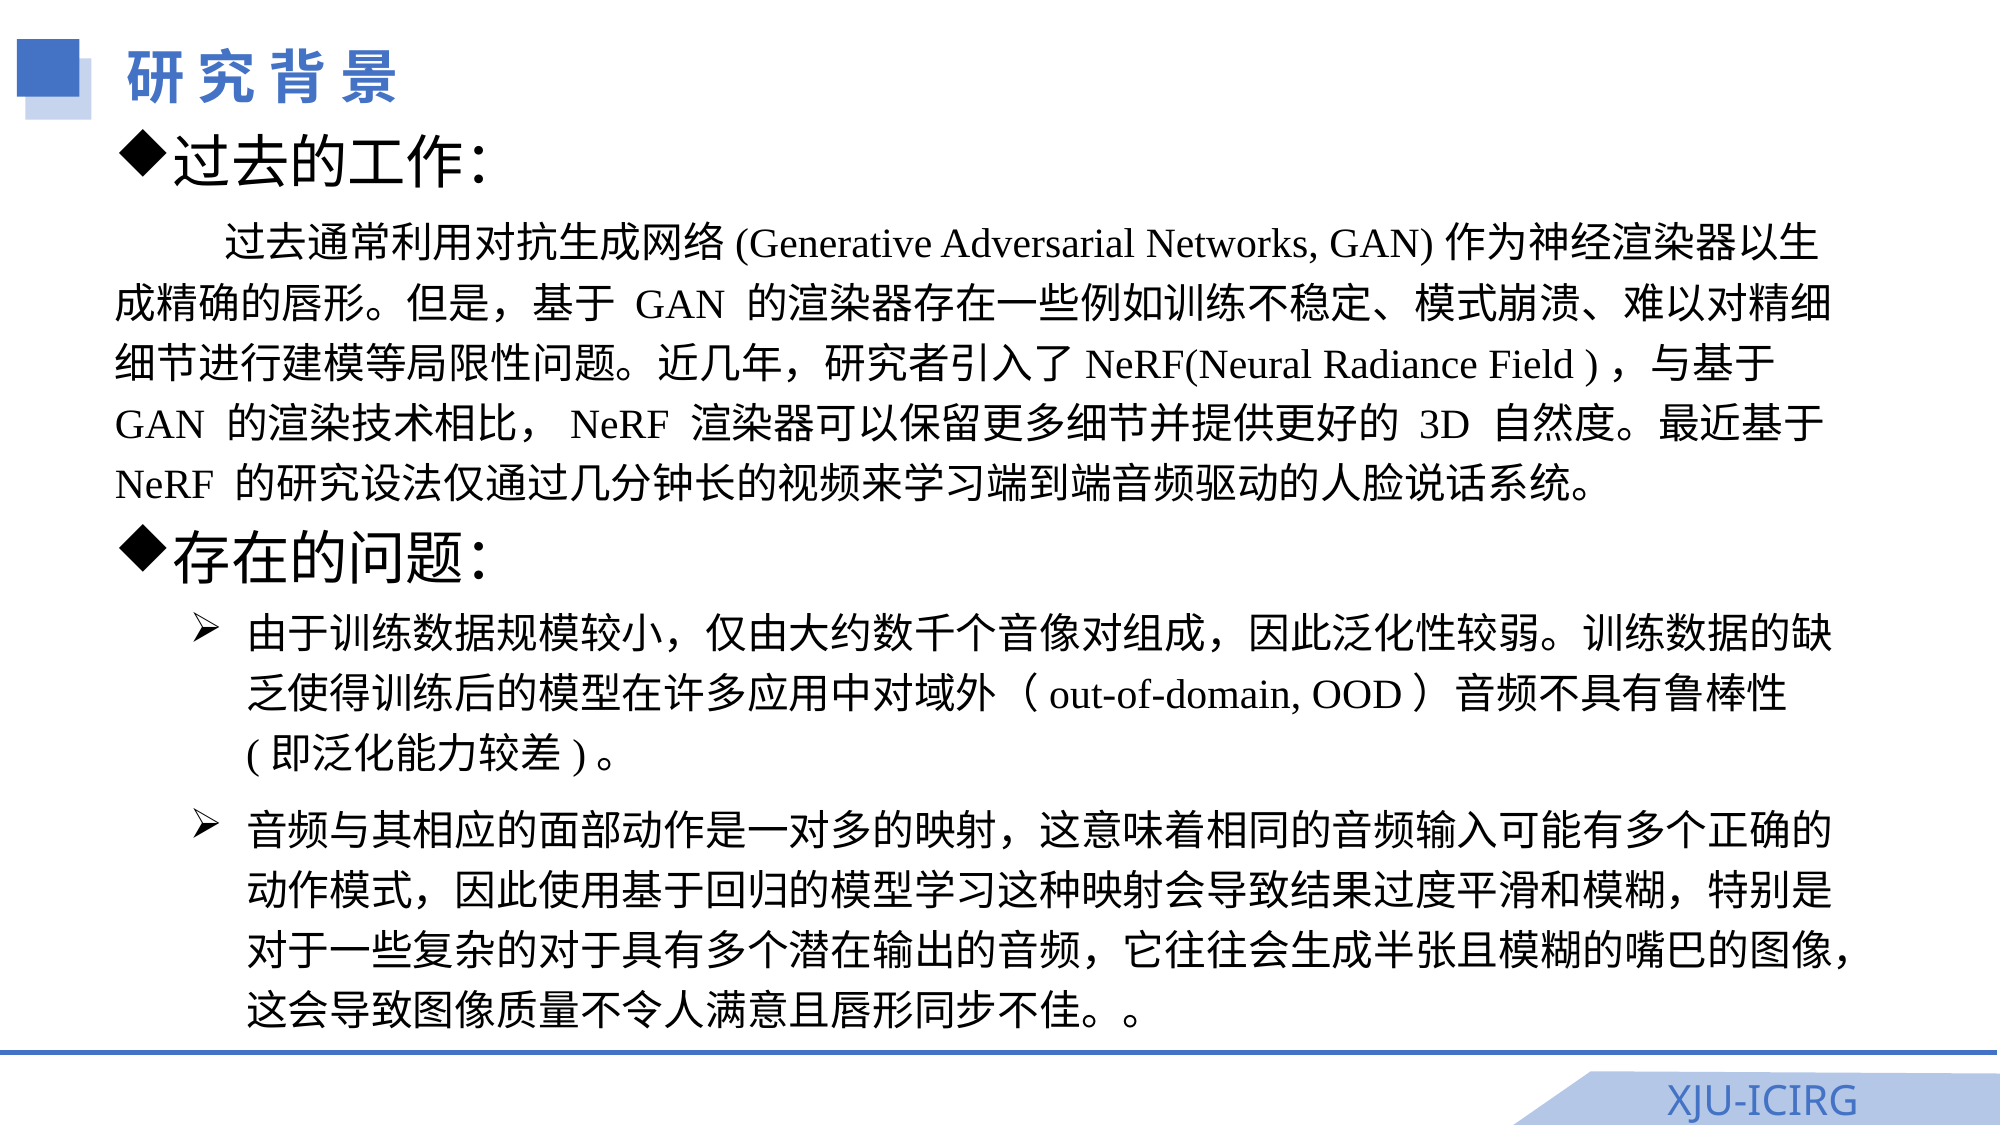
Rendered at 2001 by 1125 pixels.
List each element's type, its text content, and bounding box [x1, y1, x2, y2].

text_box XJU-ICIRG [1511, 1070, 2000, 1125]
text_box 过去的工作： 过去通常利用对抗生成网络(Generative Adversarial Networks, GAN)作为神经渲染器以生成精确的唇形。但是，基于 GAN 的渲染器存在一些例如训练不稳定、模式崩溃、难以对精细细节进行建模等局限性问题。近几年，研究者引入了NeRF(Neural Radiance Field )，与基于 GAN 的渲染技术相比，NeRF 渲染器可以保留更多细节并提供更好的 3D 自然度。最近基于 NeRF 的研究设法仅通过几分钟长的视频来学习端到端音频驱动的人脸说话系统。 [99, 117, 1875, 513]
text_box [16, 38, 92, 120]
text_box 存在的问题： 由于训练数据规模较小，仅由大约数千个音像对组成，因此泛化性较弱。训练数据的缺乏使得训练后的模型在许多应用中对域外（out-of-domain, OOD）音频不具有鲁棒性(即泛化能力较差)。 音频与其相应的面部动作是一对多的映射，这意味着相同的音频输入可能有多个正确的动作模式，因此使用基于回归的模型学习这种映射会导致结果过度平滑和模糊，特别是对于一些复杂的对于具有多个潜在输出的音频，它往往会生成半张且模糊的嘴巴的图像，这会导致图像质量不令人满意且唇形同步不佳。。 [99, 513, 1875, 1042]
text_box 研 究 背 景 [111, 32, 1003, 117]
